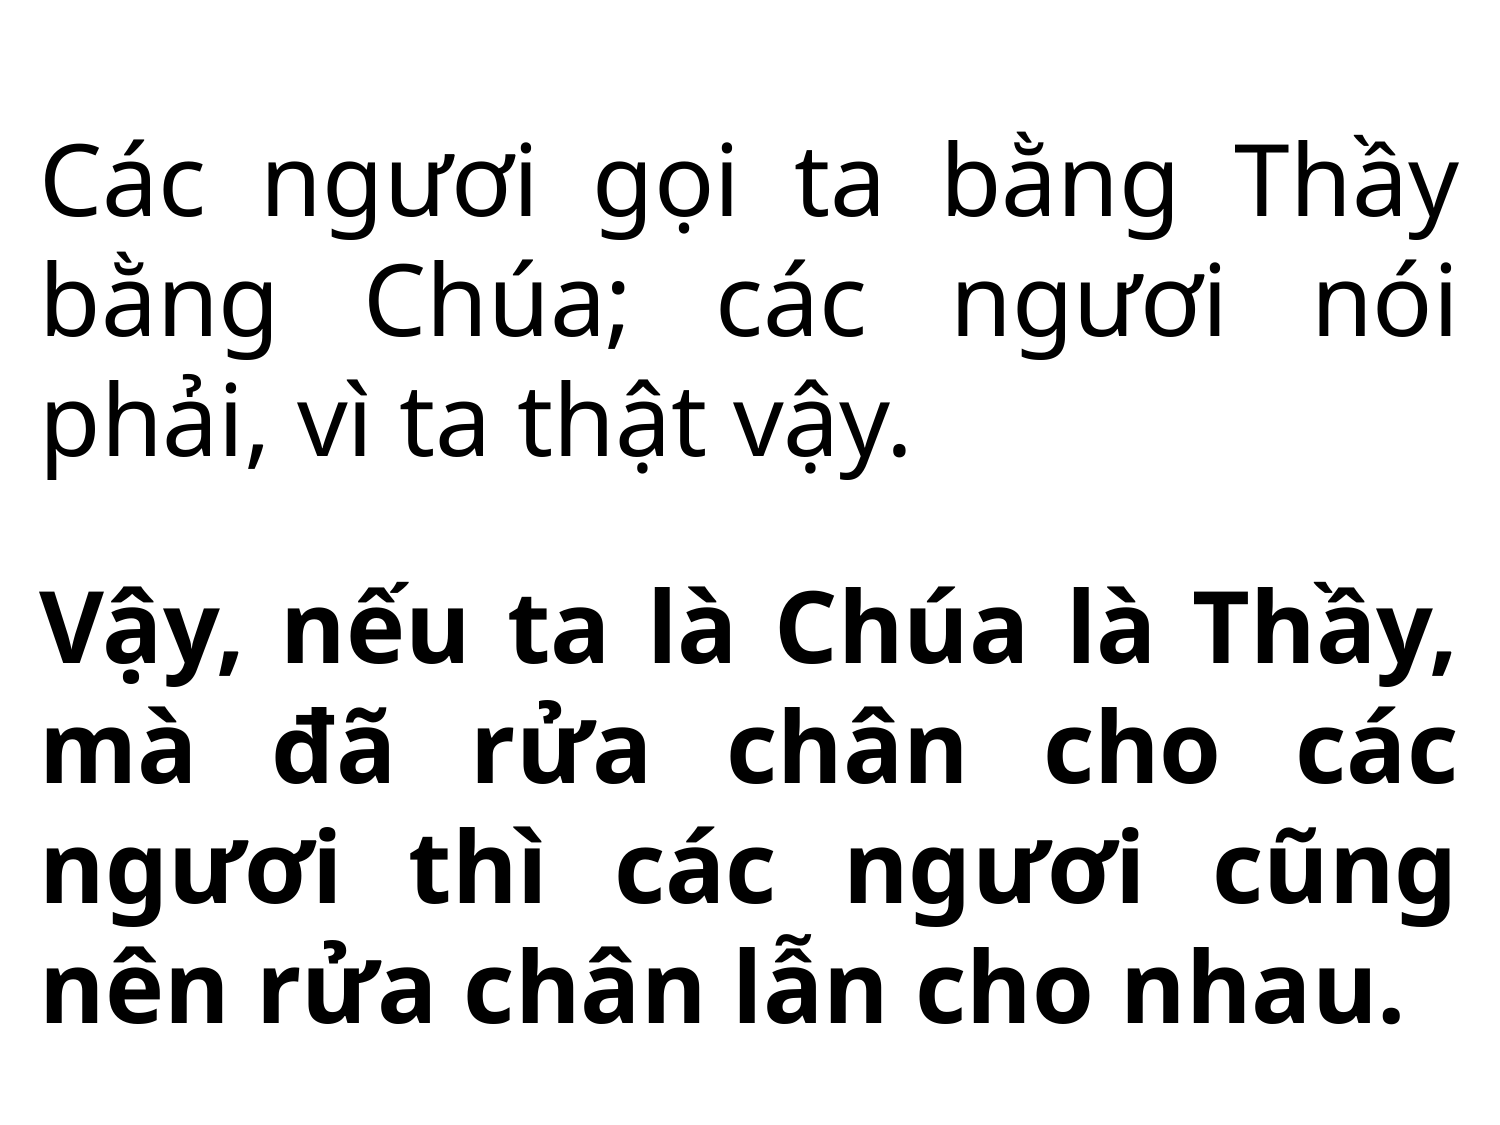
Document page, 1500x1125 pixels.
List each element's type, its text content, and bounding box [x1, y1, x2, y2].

text_box Các ngươi gọi ta bằng Thầy bằng Chúa; các ngươi nói phải, vì ta thật vậy. Vậy, nếu ta là Chúa là Thầy, mà đã rửa chân cho các ngươi thì các ngươi cũng nên rửa chân lẫn cho nhau. [24, 108, 1475, 1051]
